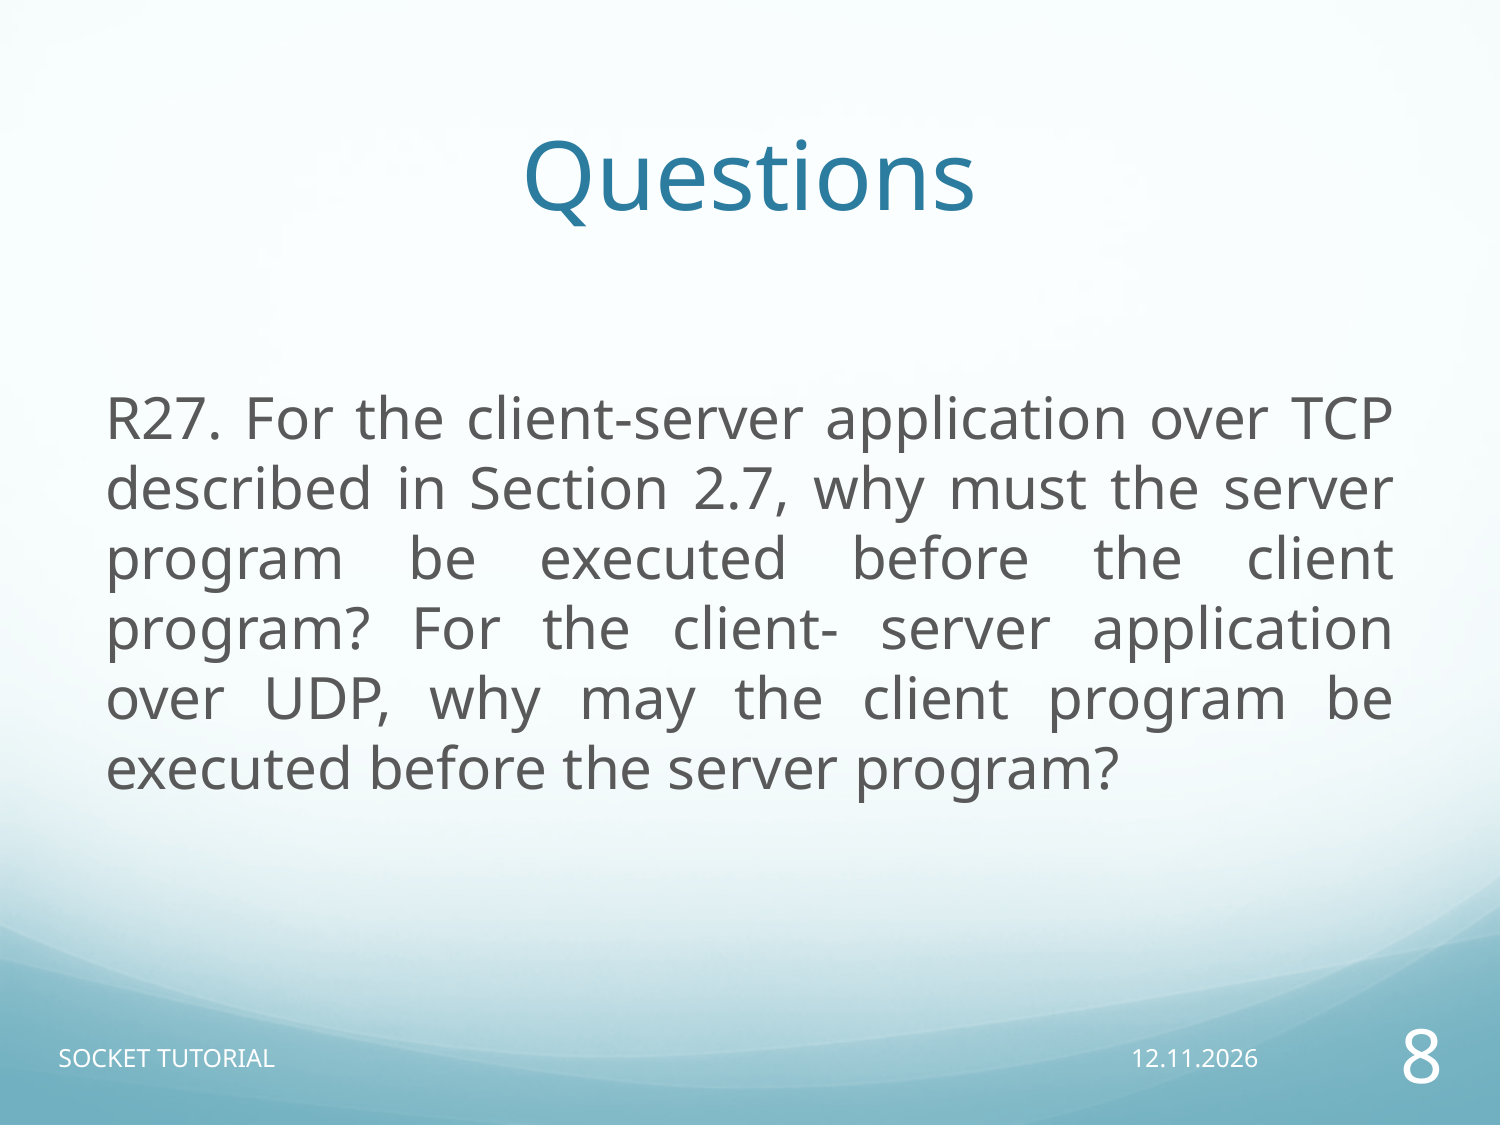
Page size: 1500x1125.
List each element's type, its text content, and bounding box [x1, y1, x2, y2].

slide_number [923, 1029, 1274, 1090]
footer SOCKET TUTORIAL [43, 1029, 838, 1090]
list R27. For the client-server application over TCP described in Section 2.7, why must the server program be executed before the client program? For the client- server application over UDP, why may the client program be executed before the server program? [90, 262, 1410, 1030]
slide_number 8 [1295, 1029, 1459, 1090]
title Questions [90, 17, 1410, 237]
